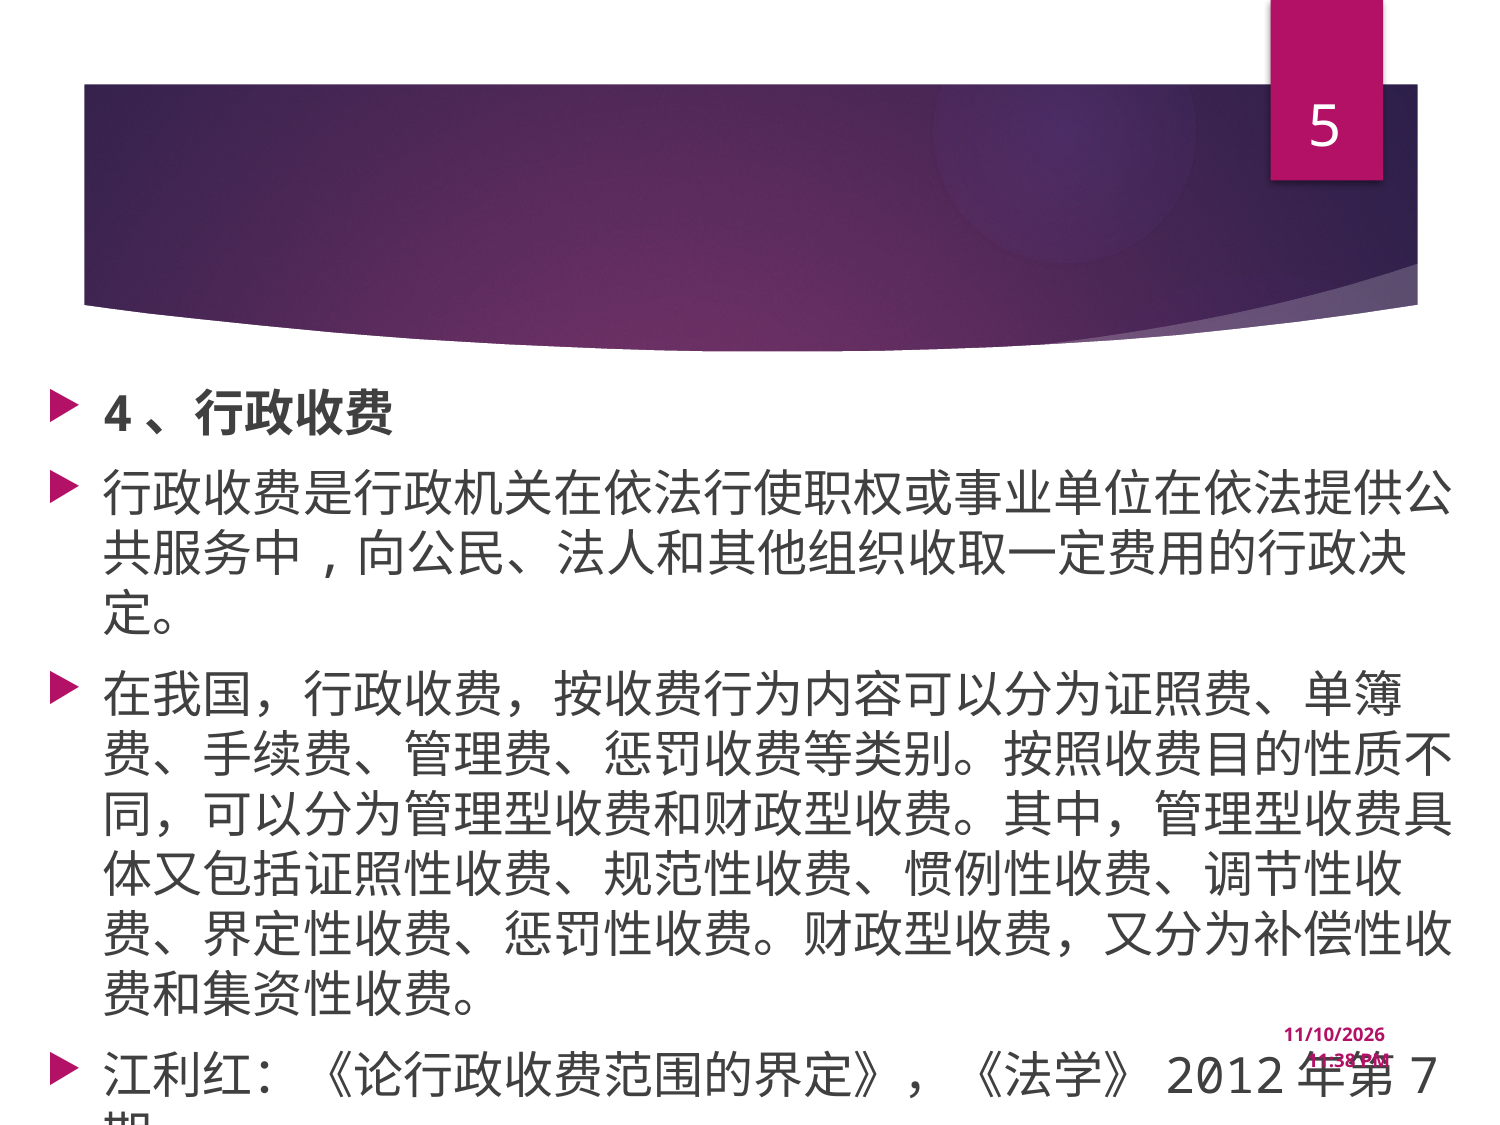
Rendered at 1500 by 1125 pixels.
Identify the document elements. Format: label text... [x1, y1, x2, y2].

slide_number 5 [1259, 48, 1390, 175]
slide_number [1242, 1044, 1405, 1082]
picture [1337, 1072, 1496, 1123]
list 4、行政收费 行政收费是行政机关在依法行使职权或事业单位在依法提供公共服务中,向公民、法人和其他组织收取一定费用的行政决定。 在我国，行政收费，按收费行为内容可以分为证照费、单簿费、手续费、管理费、惩罚收费等类别。按照收费目的性质不同，可以分为管理型收费和财政型收费。其中，管理型收费具体又包括证照性收费、规范性收费、惯例性收费、调节性收费、界定性收费、惩罚性收费。财政型收费，又分为补偿性收费和集资性收费。 江利红：《论行政收费范围的界定》，《法学》2012年第7期。 [31, 373, 1497, 1012]
